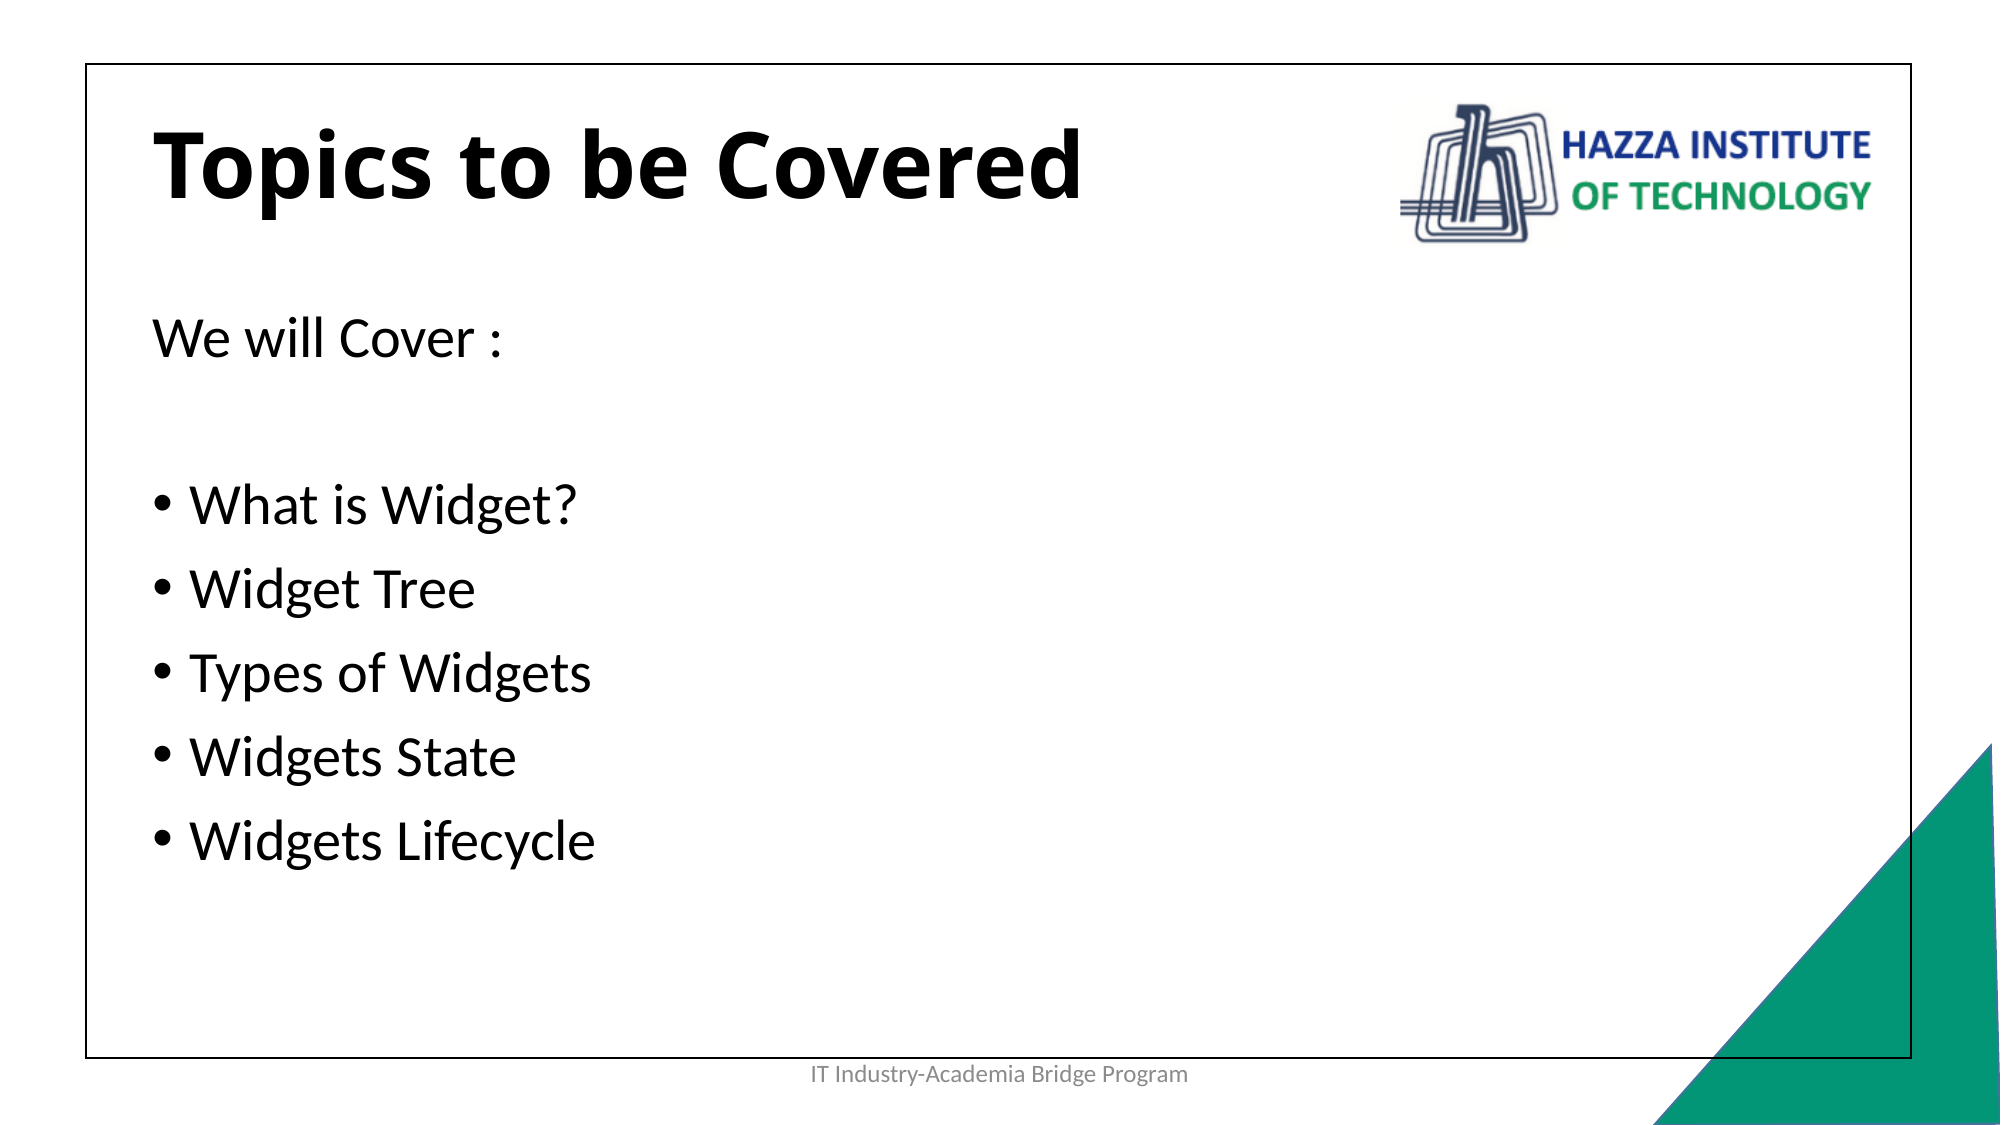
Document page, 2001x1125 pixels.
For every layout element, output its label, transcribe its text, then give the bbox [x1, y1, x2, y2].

footer IT Industry-Academia Bridge Program [662, 1042, 1338, 1103]
title Topics to be Covered [137, 59, 1863, 278]
list We will Cover : What is Widget? Widget Tree Types of Widgets Widgets State Widgets Lifecycle [137, 299, 1863, 1014]
text_box [1652, 743, 2000, 1125]
picture [1392, 100, 1889, 248]
text_box [85, 63, 1912, 1059]
